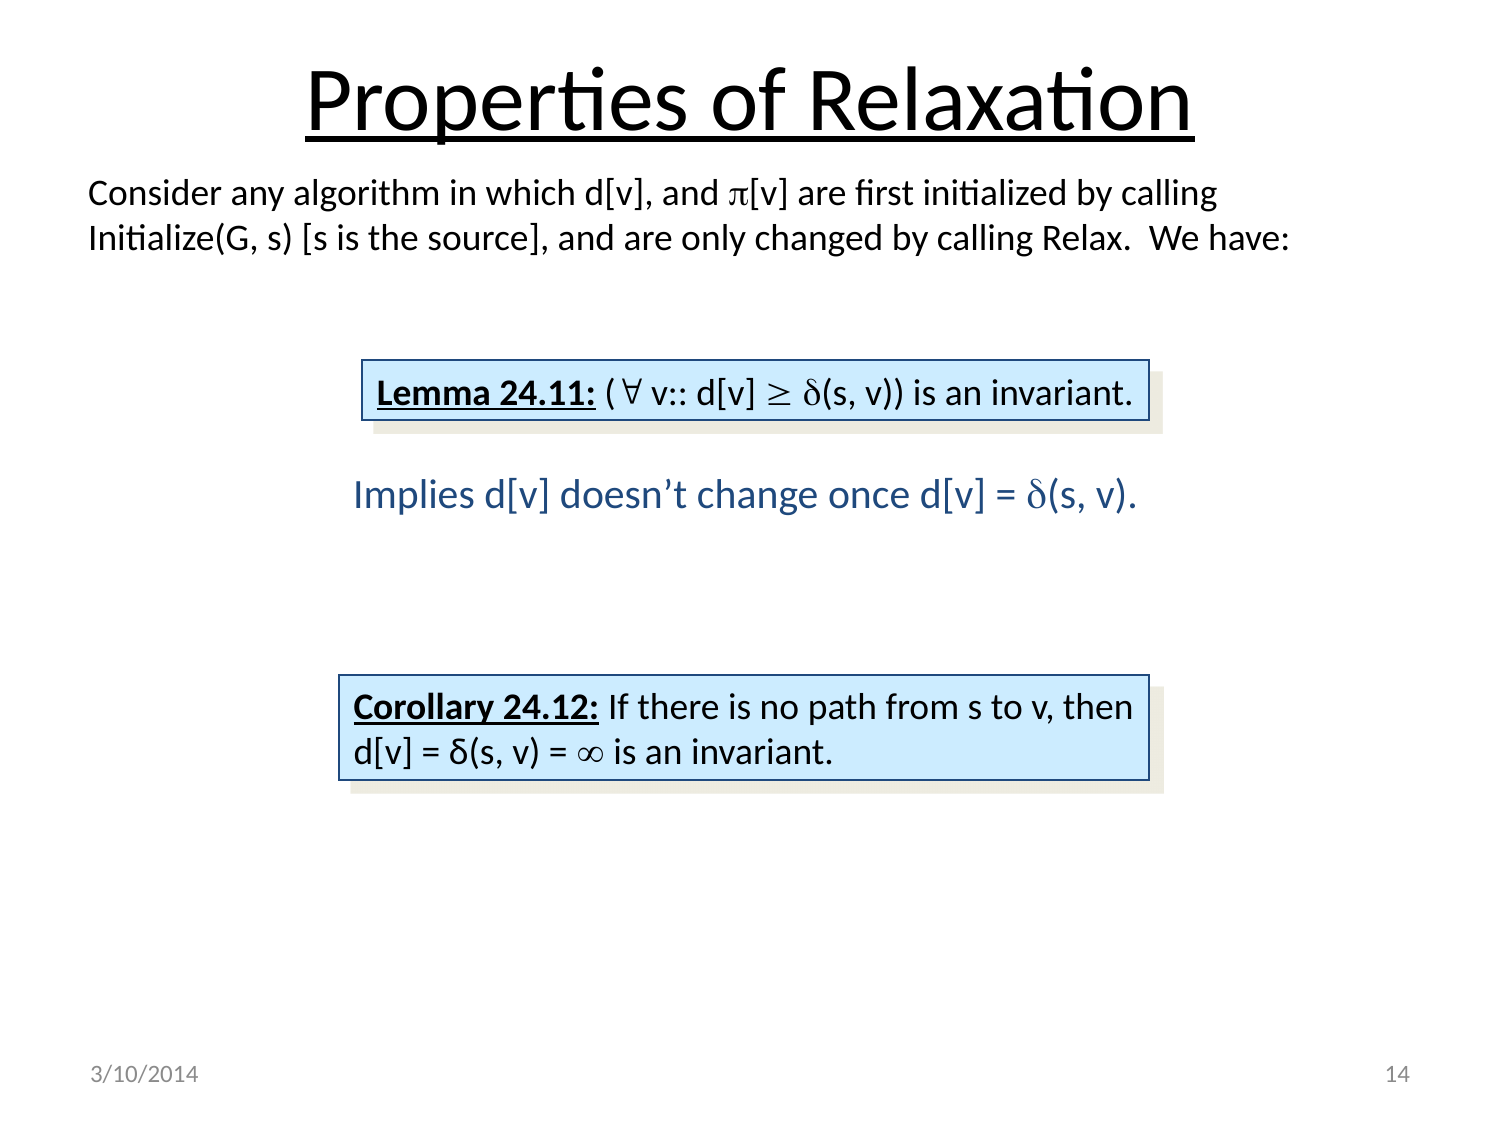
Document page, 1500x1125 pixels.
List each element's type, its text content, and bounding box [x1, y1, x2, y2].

title Properties of Relaxation [75, 0, 1425, 188]
text_box Implies d[v] doesn’t change once d[v] = (s, v). [338, 459, 1162, 525]
text_box Lemma 24.11: ( v:: d[v]  (s, v)) is an invariant. [362, 360, 1149, 421]
slide_number 14 [1074, 1042, 1425, 1103]
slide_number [75, 1042, 425, 1103]
text_box Corollary 24.12: If there is no path from s to v, then d[v] = δ(s, v) =  is an invariant. [338, 674, 1150, 780]
text_box Consider any algorithm in which d[v], and [v] are first initialized by calling Initialize(G, s) [s is the source], and are only changed by calling Relax. We have: [73, 160, 1307, 266]
